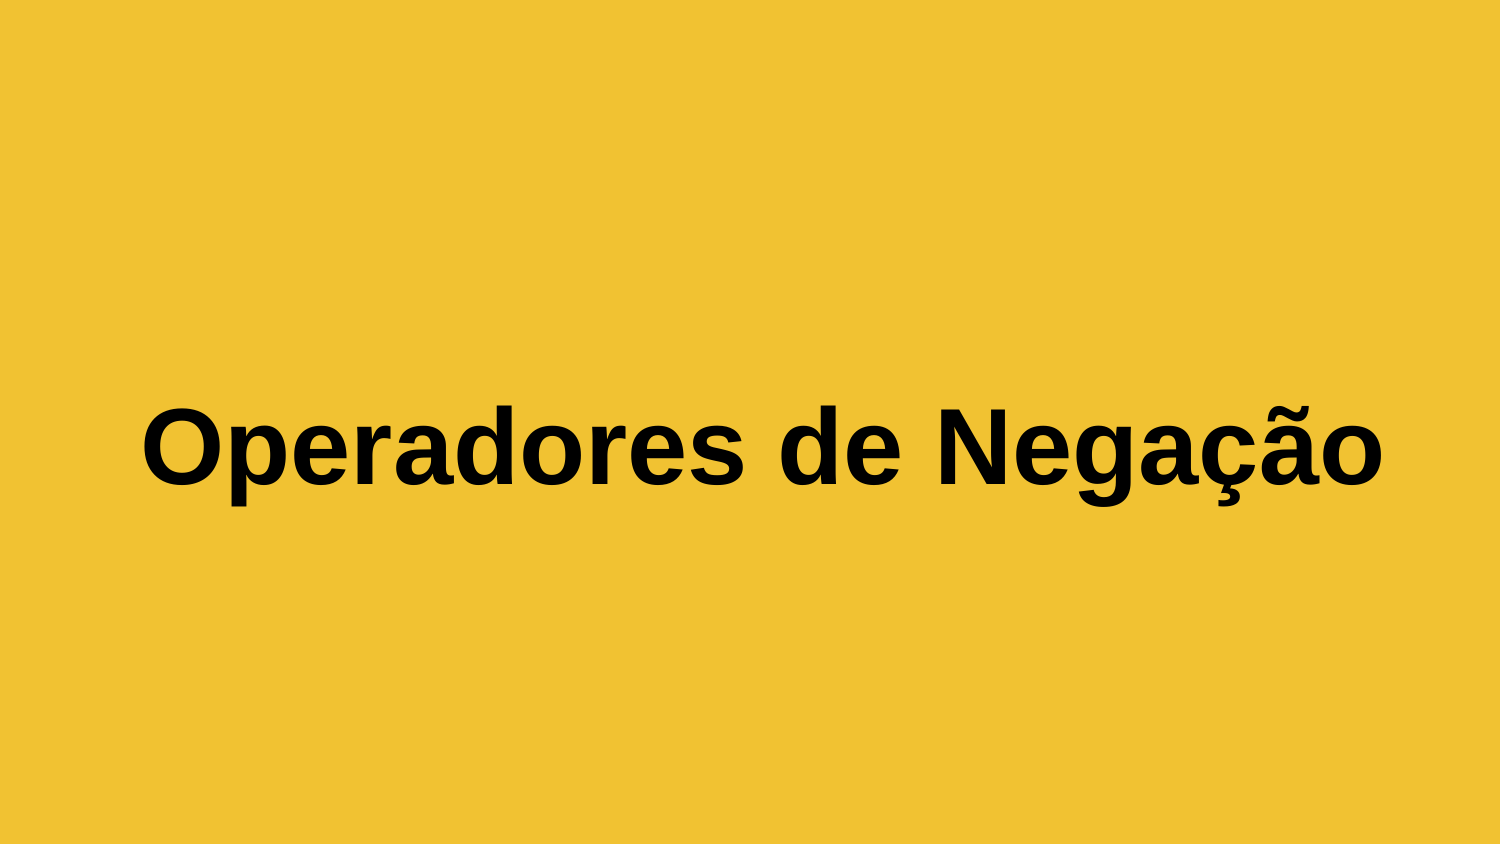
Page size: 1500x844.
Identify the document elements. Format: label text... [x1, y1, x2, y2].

title Operadores de Negação [64, 184, 1462, 522]
